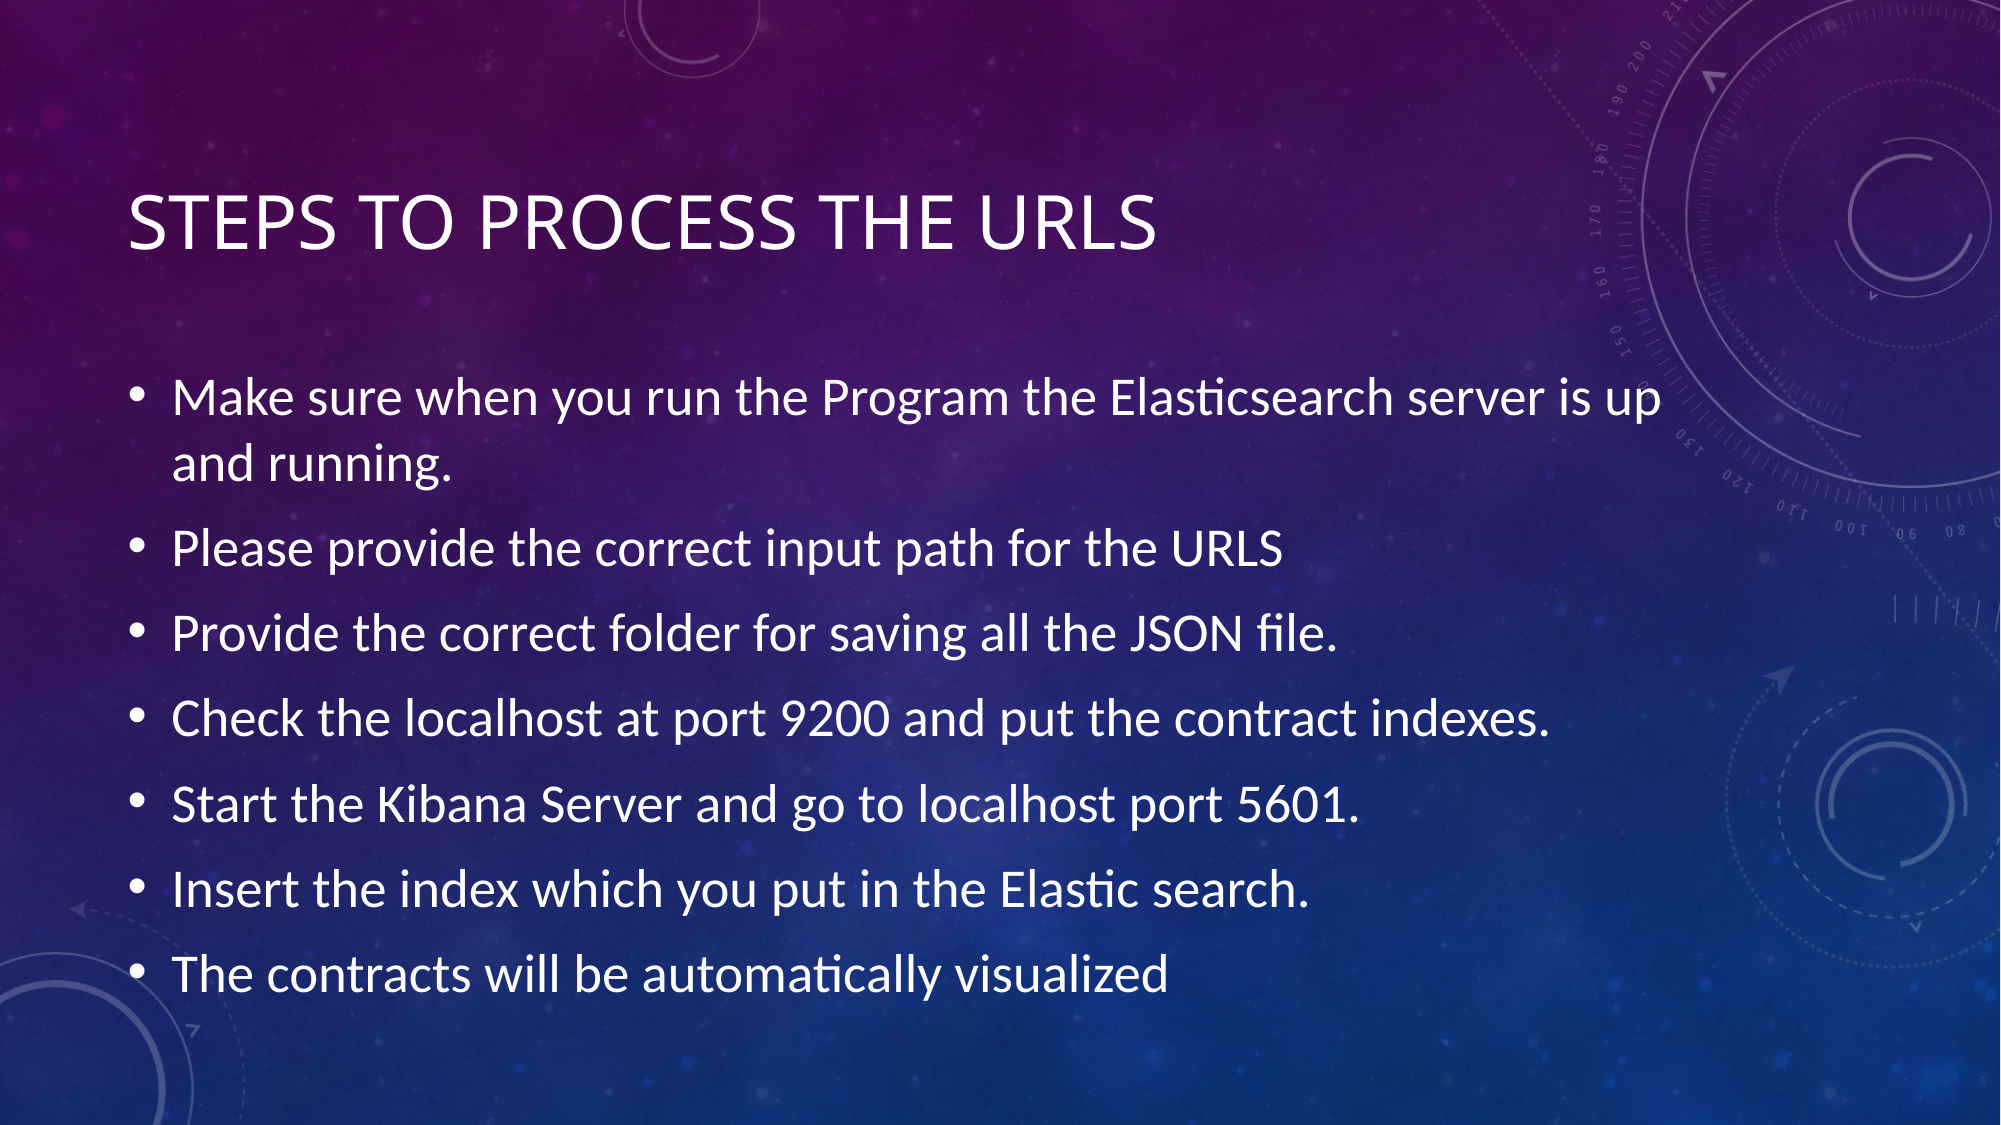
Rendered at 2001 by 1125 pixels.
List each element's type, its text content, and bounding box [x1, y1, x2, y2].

picture [0, 0, 2001, 1125]
list Make sure when you run the Program the Elasticsearch server is up and running. Please provide the correct input path for the URLS Provide the correct folder for saving all the JSON file. Check the localhost at port 9200 and put the contract indexes. Start the Kibana Server and go to localhost port 5601. Insert the index which you put in the Elastic search. The contracts will be automatically visualized [112, 351, 1775, 1013]
title Steps To Process the URLS [112, 99, 1775, 339]
